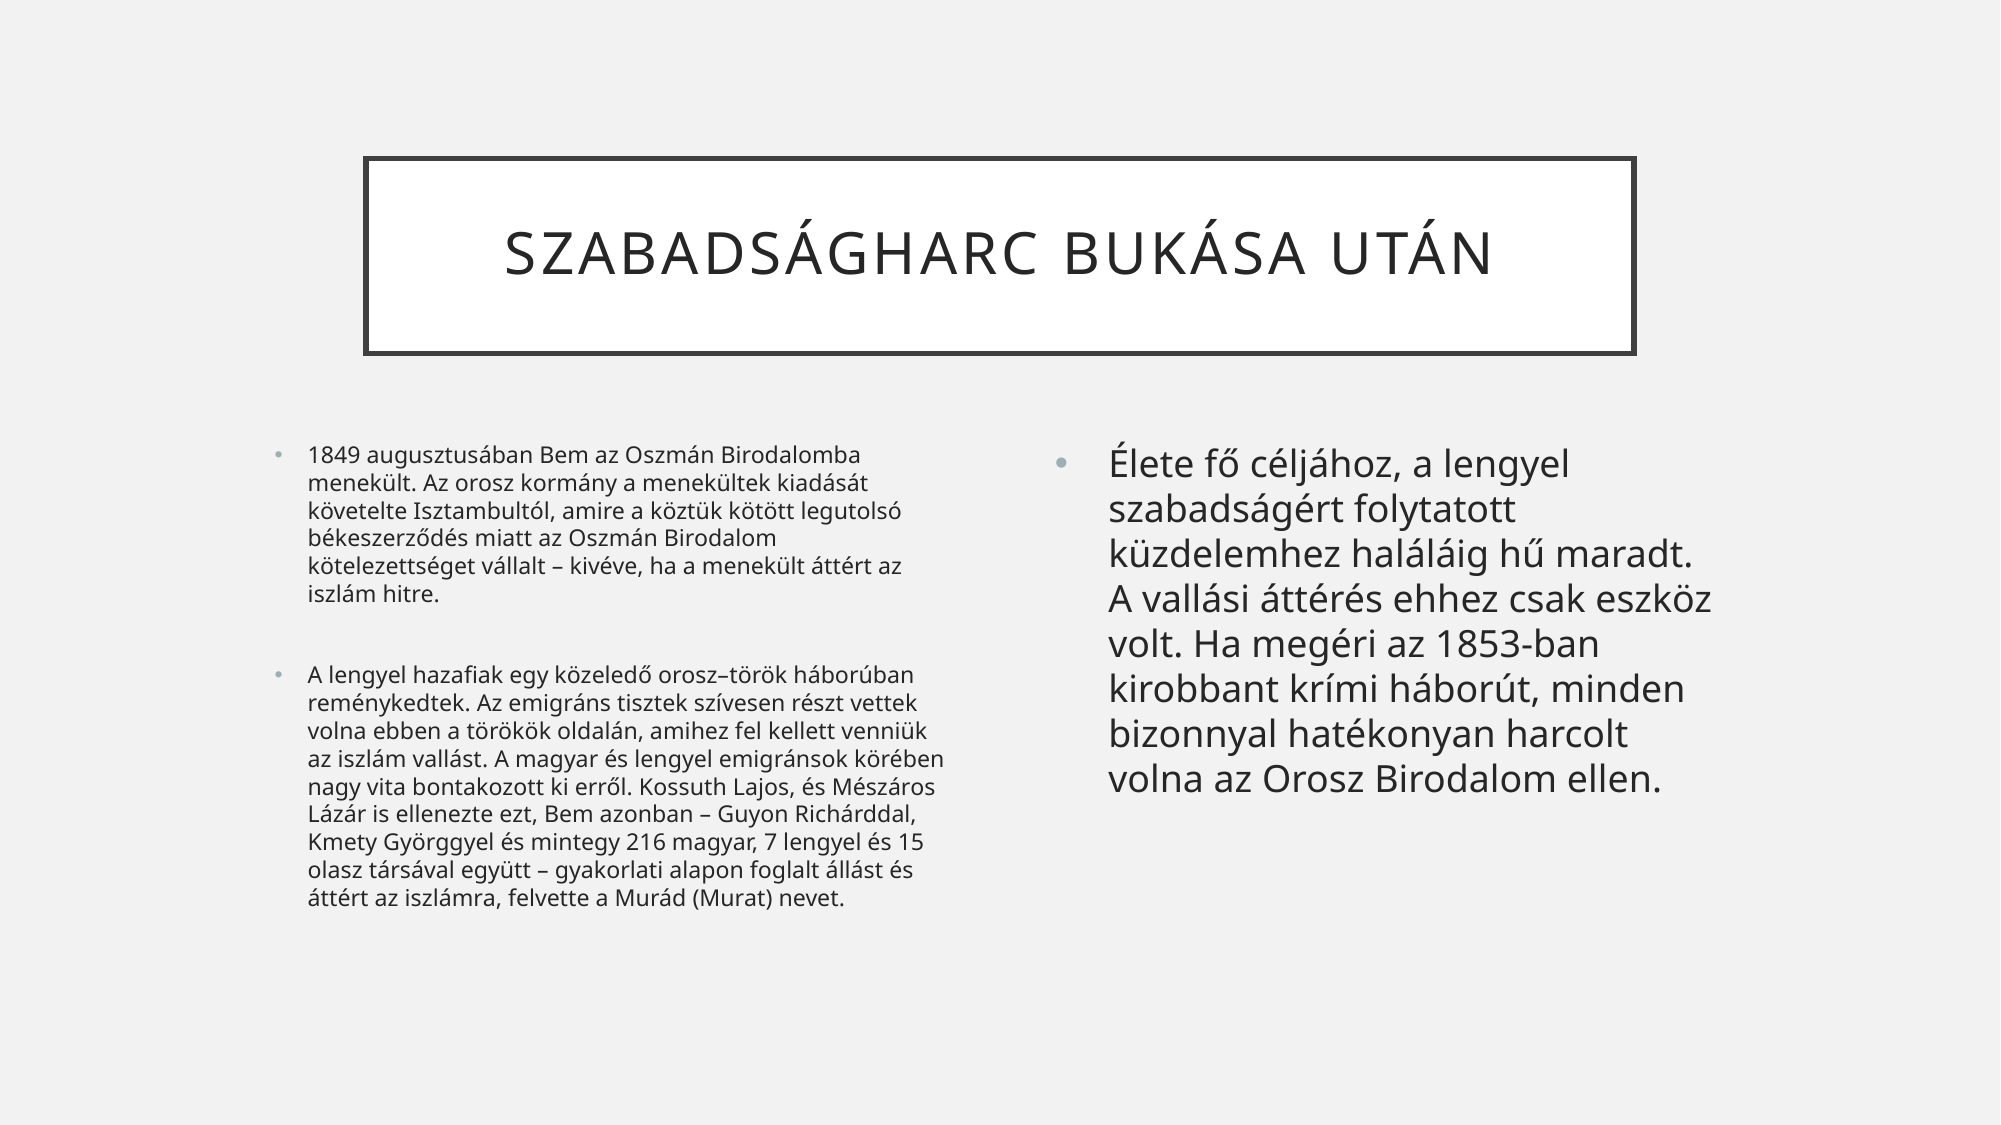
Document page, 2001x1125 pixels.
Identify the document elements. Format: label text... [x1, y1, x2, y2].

title Szabadságharc bukása után [363, 156, 1637, 356]
list 1849 augusztusában Bem az Oszmán Birodalomba menekült. Az orosz kormány a menekültek kiadását követelte Isztambultól, amire a köztük kötött legutolsó békeszerződés miatt az Oszmán Birodalom kötelezettséget vállalt – kivéve, ha a menekült áttért az iszlám hitre. A lengyel hazafiak egy közeledő orosz–török háborúban reménykedtek. Az emigráns tisztek szívesen részt vettek volna ebben a törökök oldalán, amihez fel kellett venniük az iszlám vallást. A magyar és lengyel emigránsok körében nagy vita bontakozott ki erről. Kossuth Lajos, és Mészáros Lázár is ellenezte ezt, Bem azonban – Guyon Richárddal, Kmety Györggyel és mintegy 216 magyar, 7 lengyel és 15 olasz társával együtt – gyakorlati alapon foglalt állást és áttért az iszlámra, felvette a Murád (Murat) nevet. [259, 432, 961, 942]
list Élete fő céljához, a lengyel szabadságért folytatott küzdelemhez haláláig hű maradt. A vallási áttérés ehhez csak eszköz volt. Ha megéri az 1853-ban kirobbant krími háborút, minden bizonnyal hatékonyan harcolt volna az Orosz Birodalom ellen. [1039, 432, 1741, 942]
